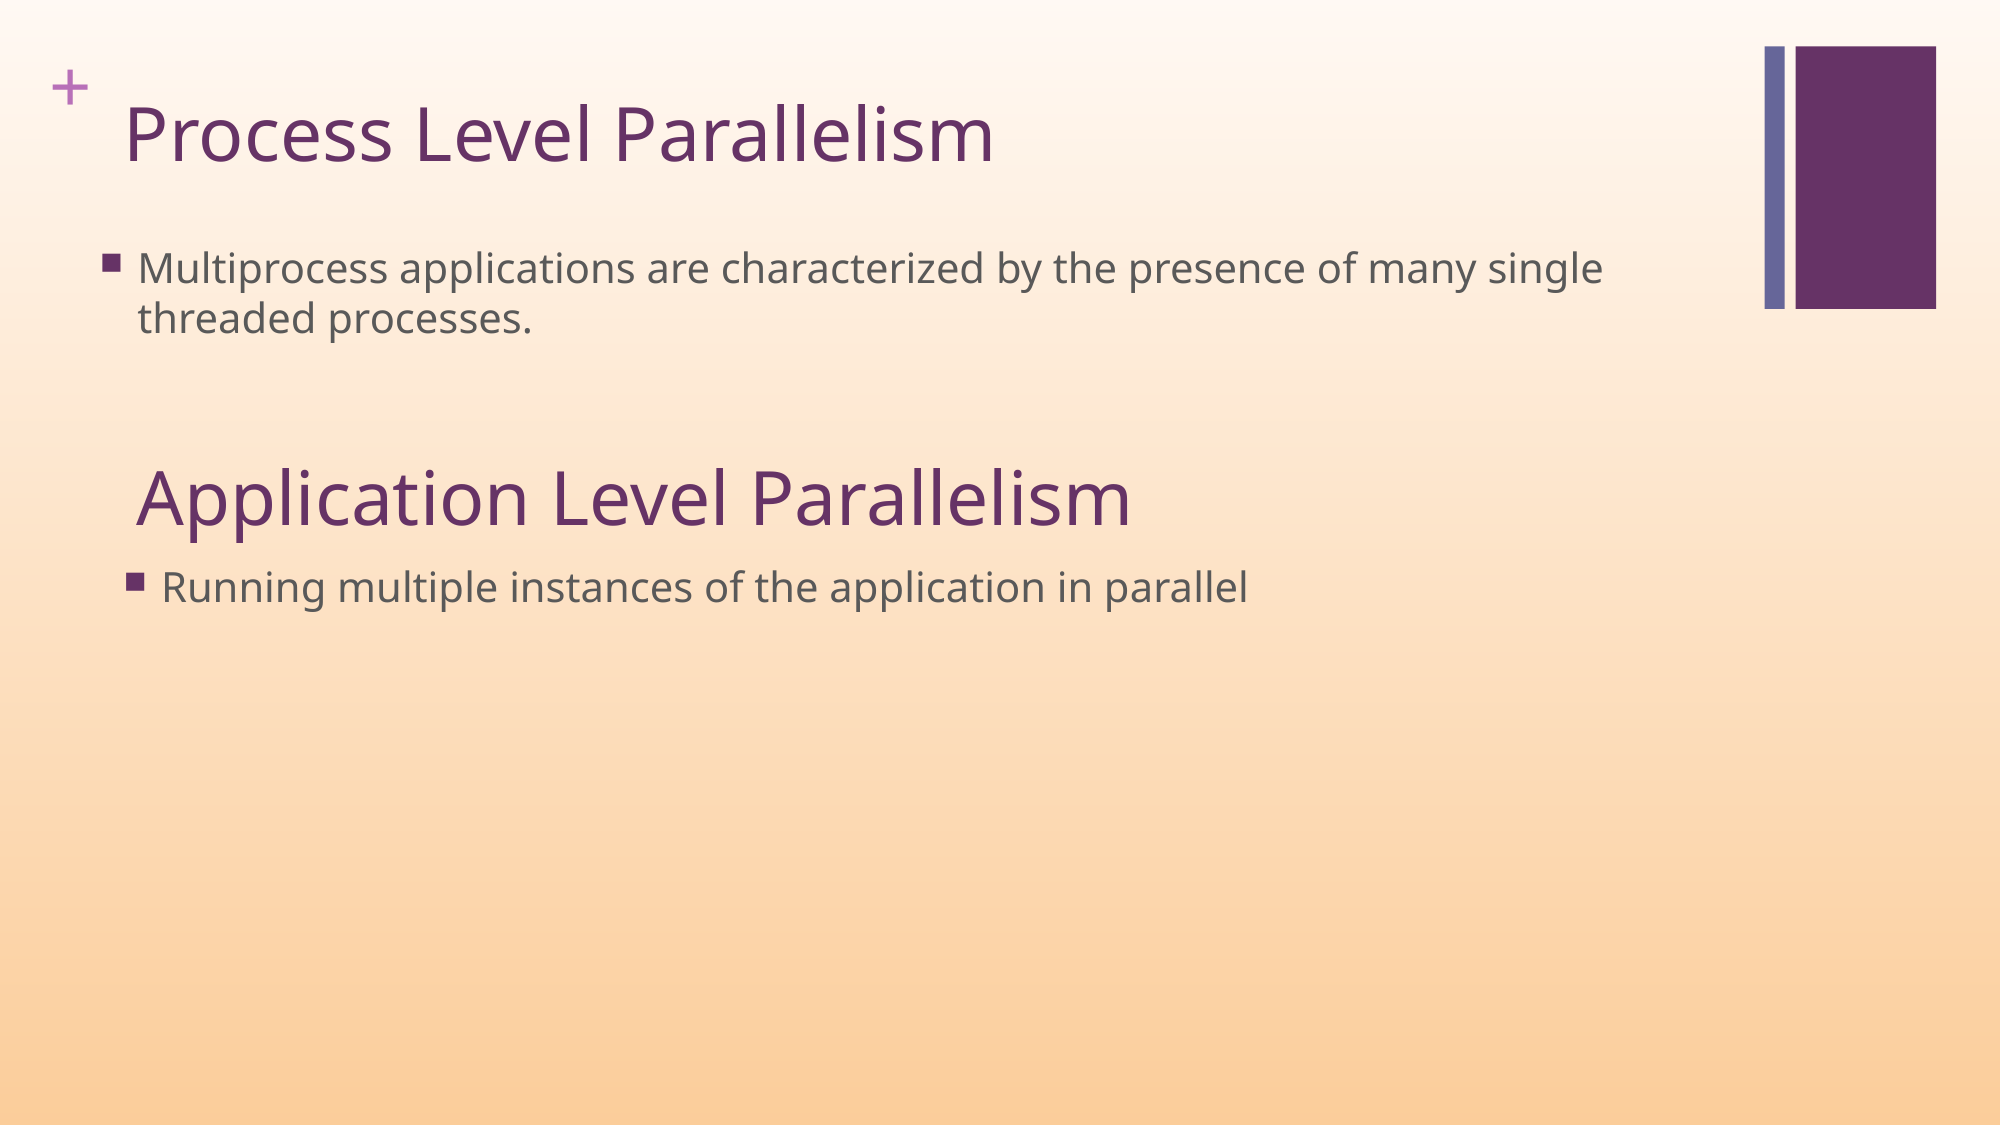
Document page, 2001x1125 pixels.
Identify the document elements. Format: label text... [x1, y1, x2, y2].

text_box Running multiple instances of the application in parallel [108, 553, 1762, 743]
title Process Level Parallelism [109, 79, 1762, 189]
list Multiprocess applications are characterized by the presence of many single threaded processes. [84, 234, 1738, 424]
text_box Application Level Parallelism [121, 442, 1774, 555]
